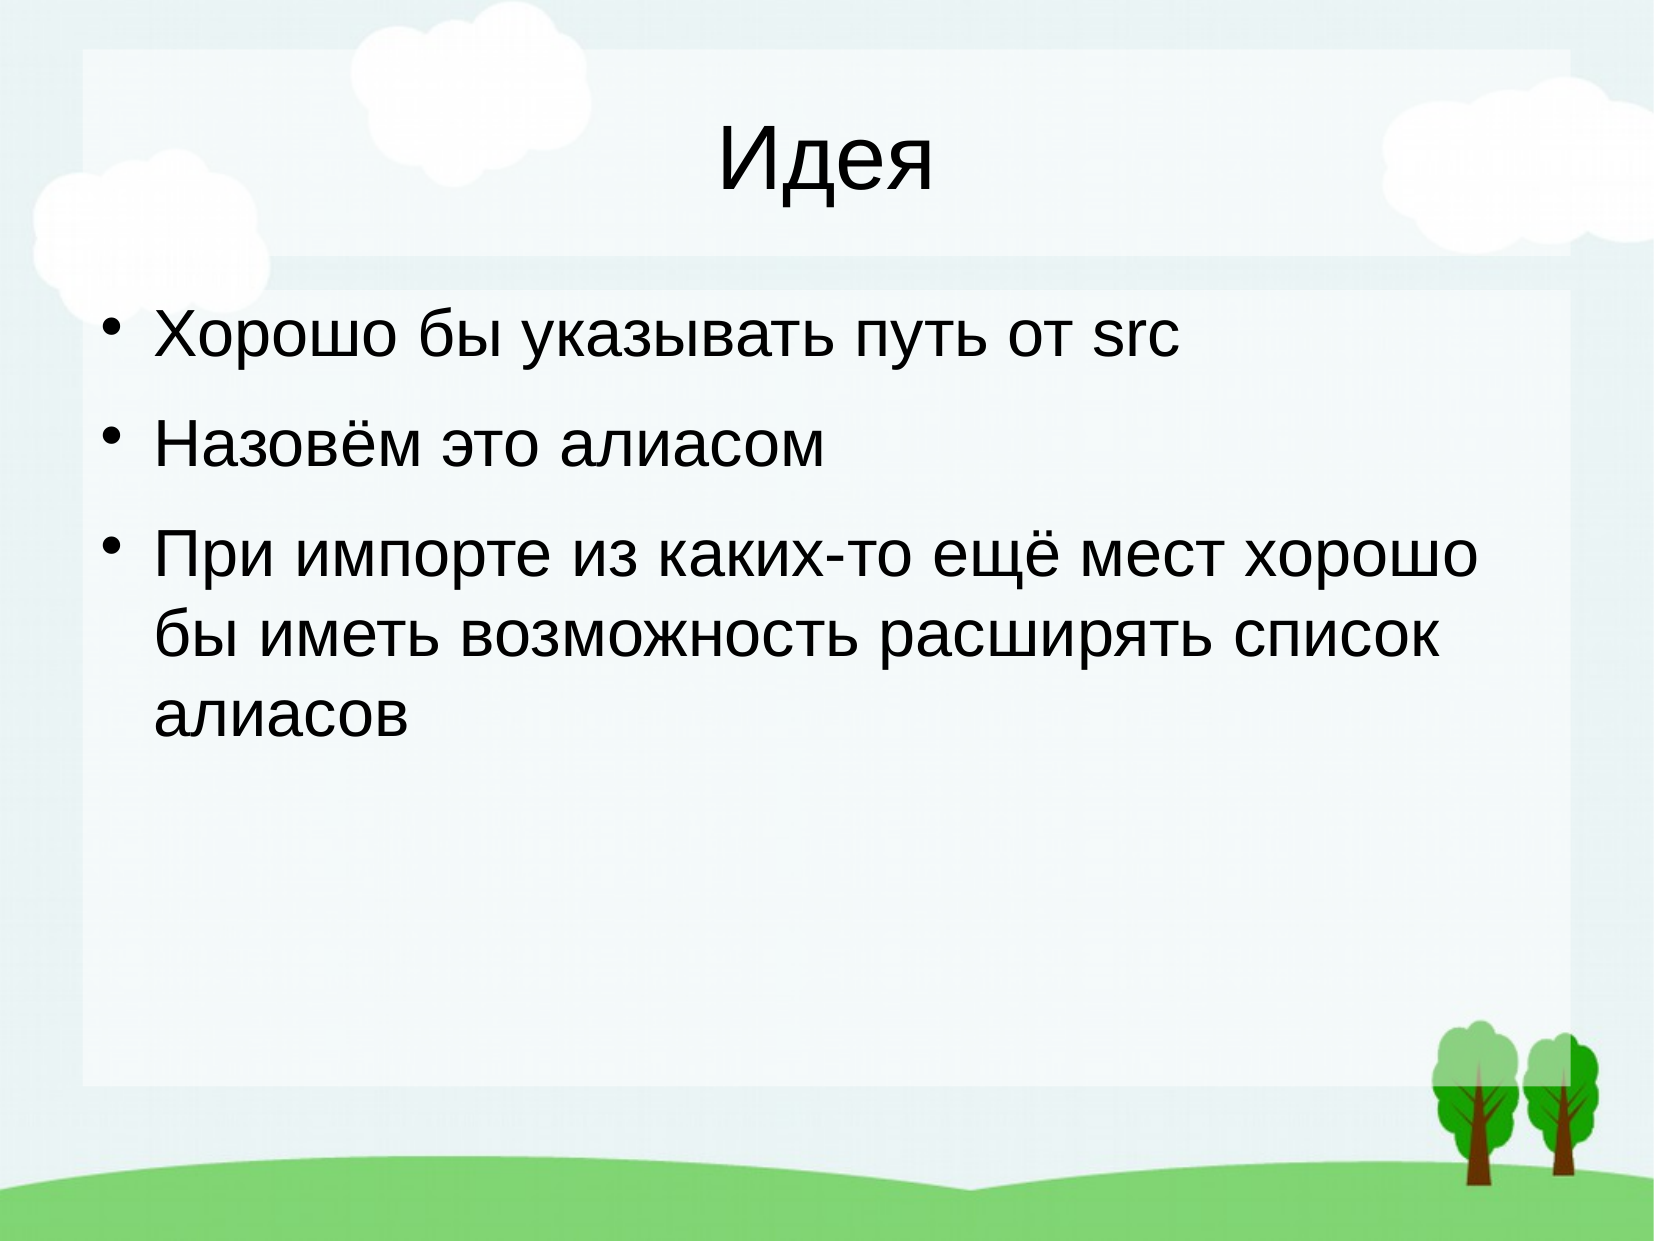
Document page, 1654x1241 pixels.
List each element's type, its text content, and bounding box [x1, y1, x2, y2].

text_box Хорошо бы указывать путь от src Назовём это алиасом При импорте из каких-то ещё мест хорошо бы иметь возможность расширять список алиасов [82, 290, 1571, 1087]
picture [0, 0, 1654, 1241]
text_box Идея [82, 49, 1571, 257]
